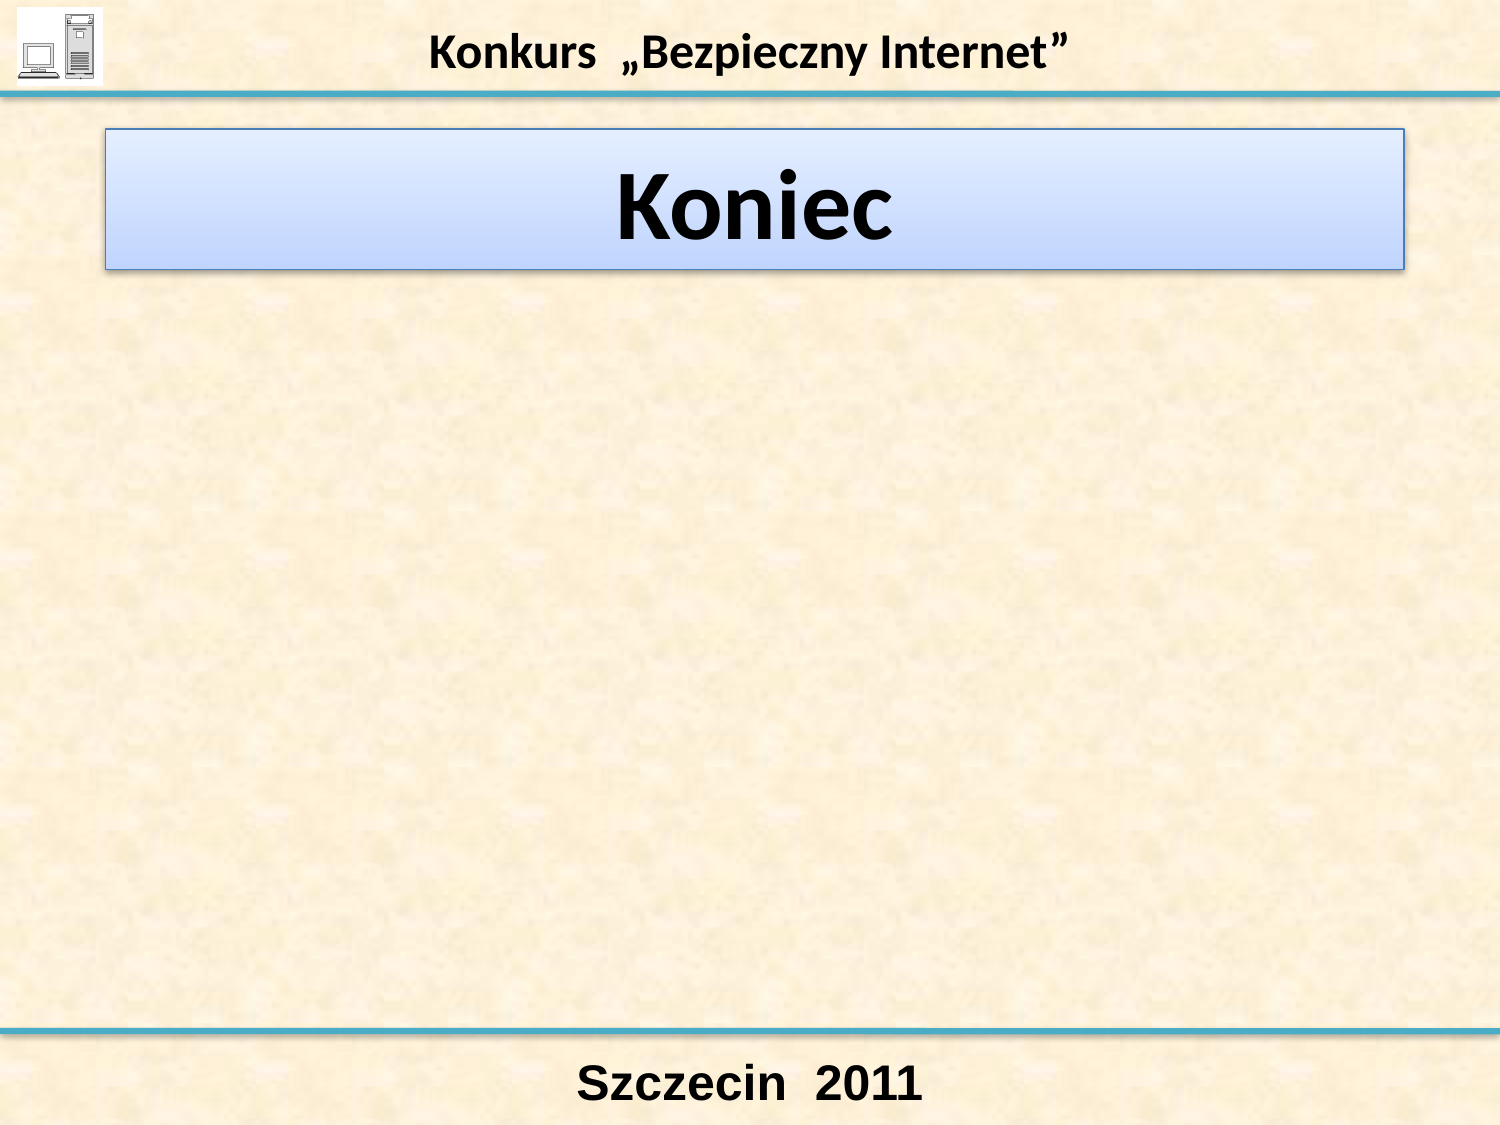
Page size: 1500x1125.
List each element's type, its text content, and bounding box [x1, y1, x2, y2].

picture [0, 1035, 1500, 1125]
text_box Szczecin 2011 [515, 1042, 985, 1118]
picture [0, 97, 1500, 1028]
title Koniec [105, 128, 1405, 270]
picture [0, 0, 1500, 90]
